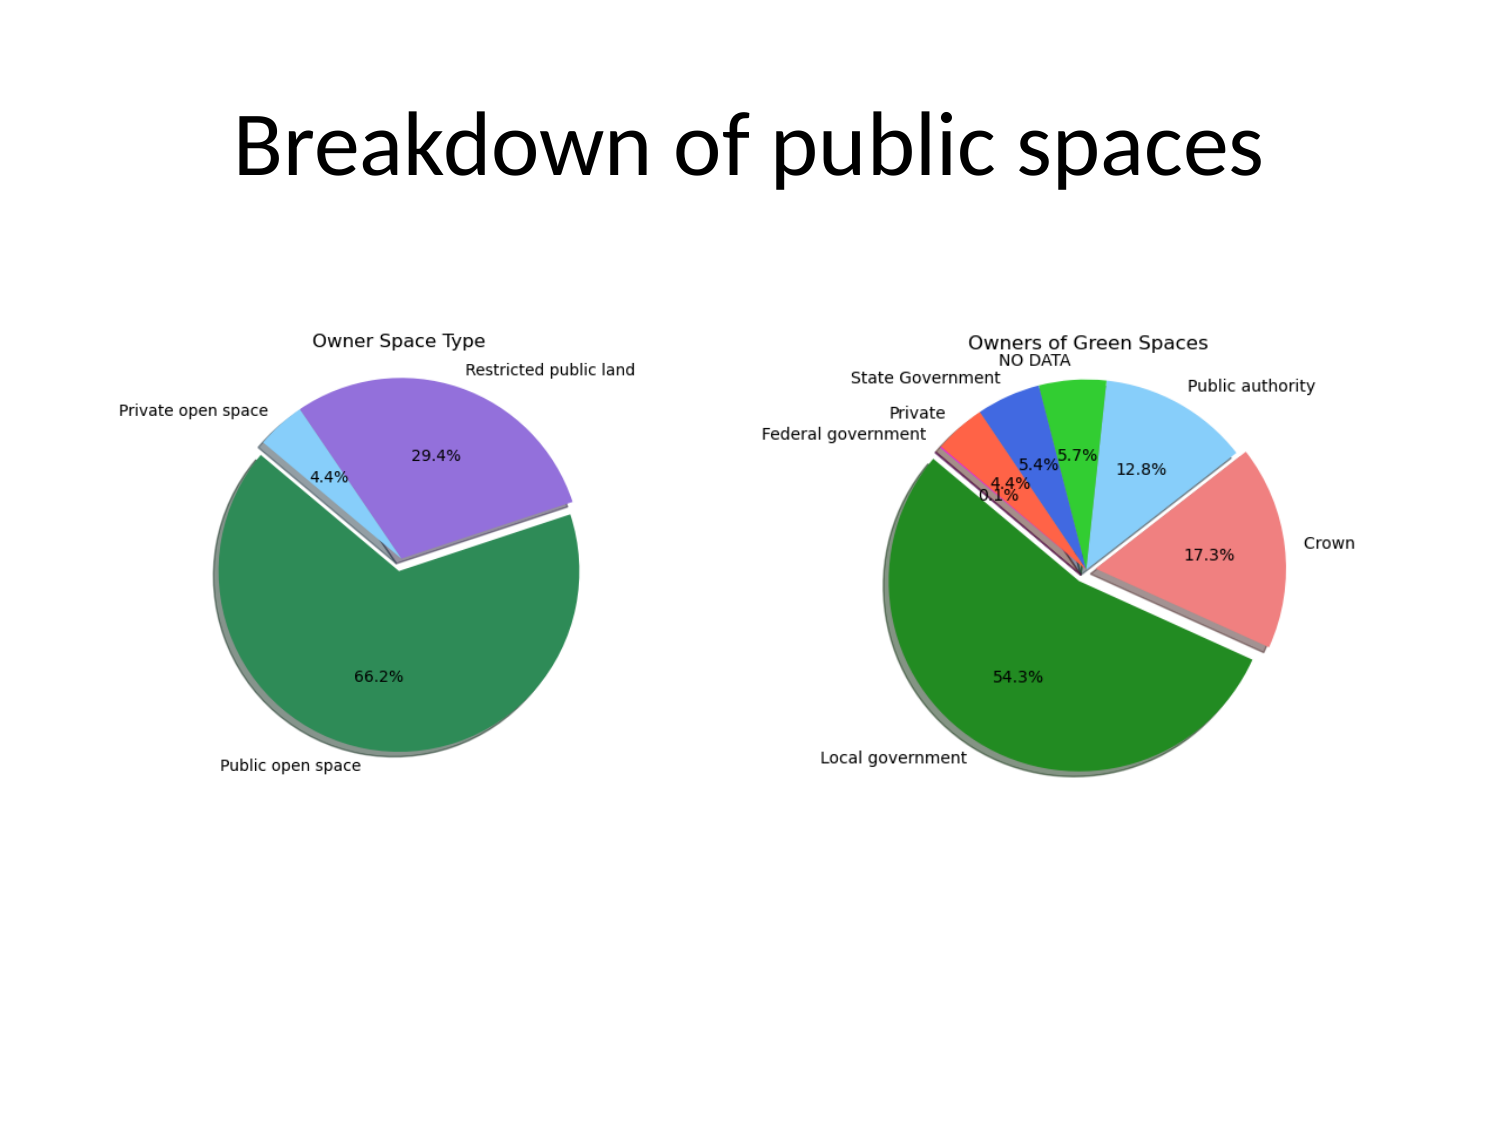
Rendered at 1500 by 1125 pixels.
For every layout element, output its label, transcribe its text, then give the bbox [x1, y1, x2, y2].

title Breakdown of public spaces [75, 45, 1425, 233]
picture [703, 292, 1454, 856]
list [29, 292, 701, 833]
